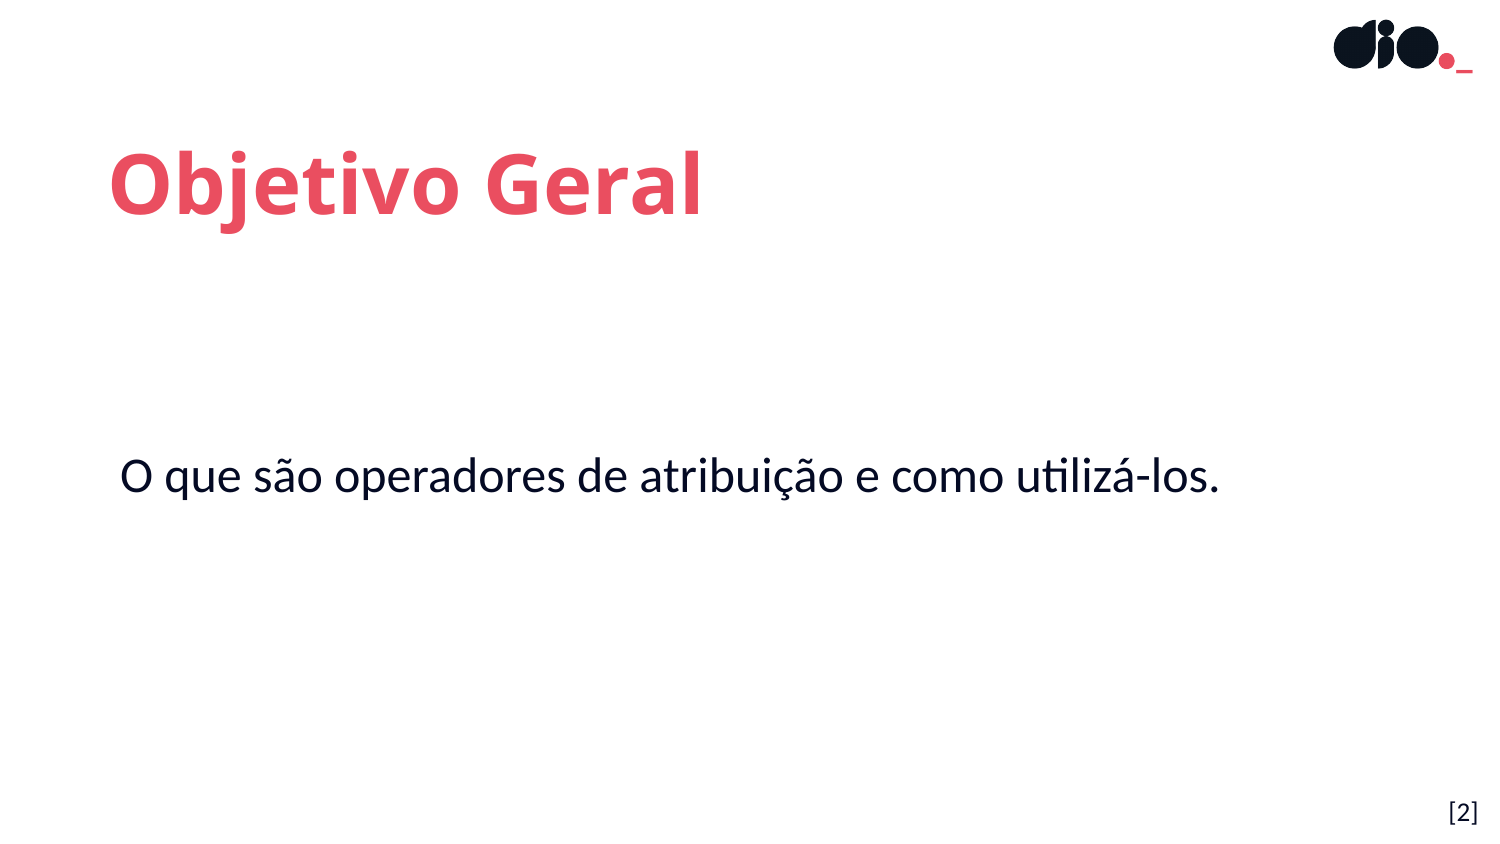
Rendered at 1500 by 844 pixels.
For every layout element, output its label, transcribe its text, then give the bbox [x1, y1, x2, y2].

picture [1333, 19, 1473, 74]
text_box Objetivo Geral [92, 104, 1408, 243]
text_box O que são operadores de atribuição e como utilizá-los. [92, 304, 1408, 641]
slide_number [‹#›] [1403, 779, 1494, 844]
